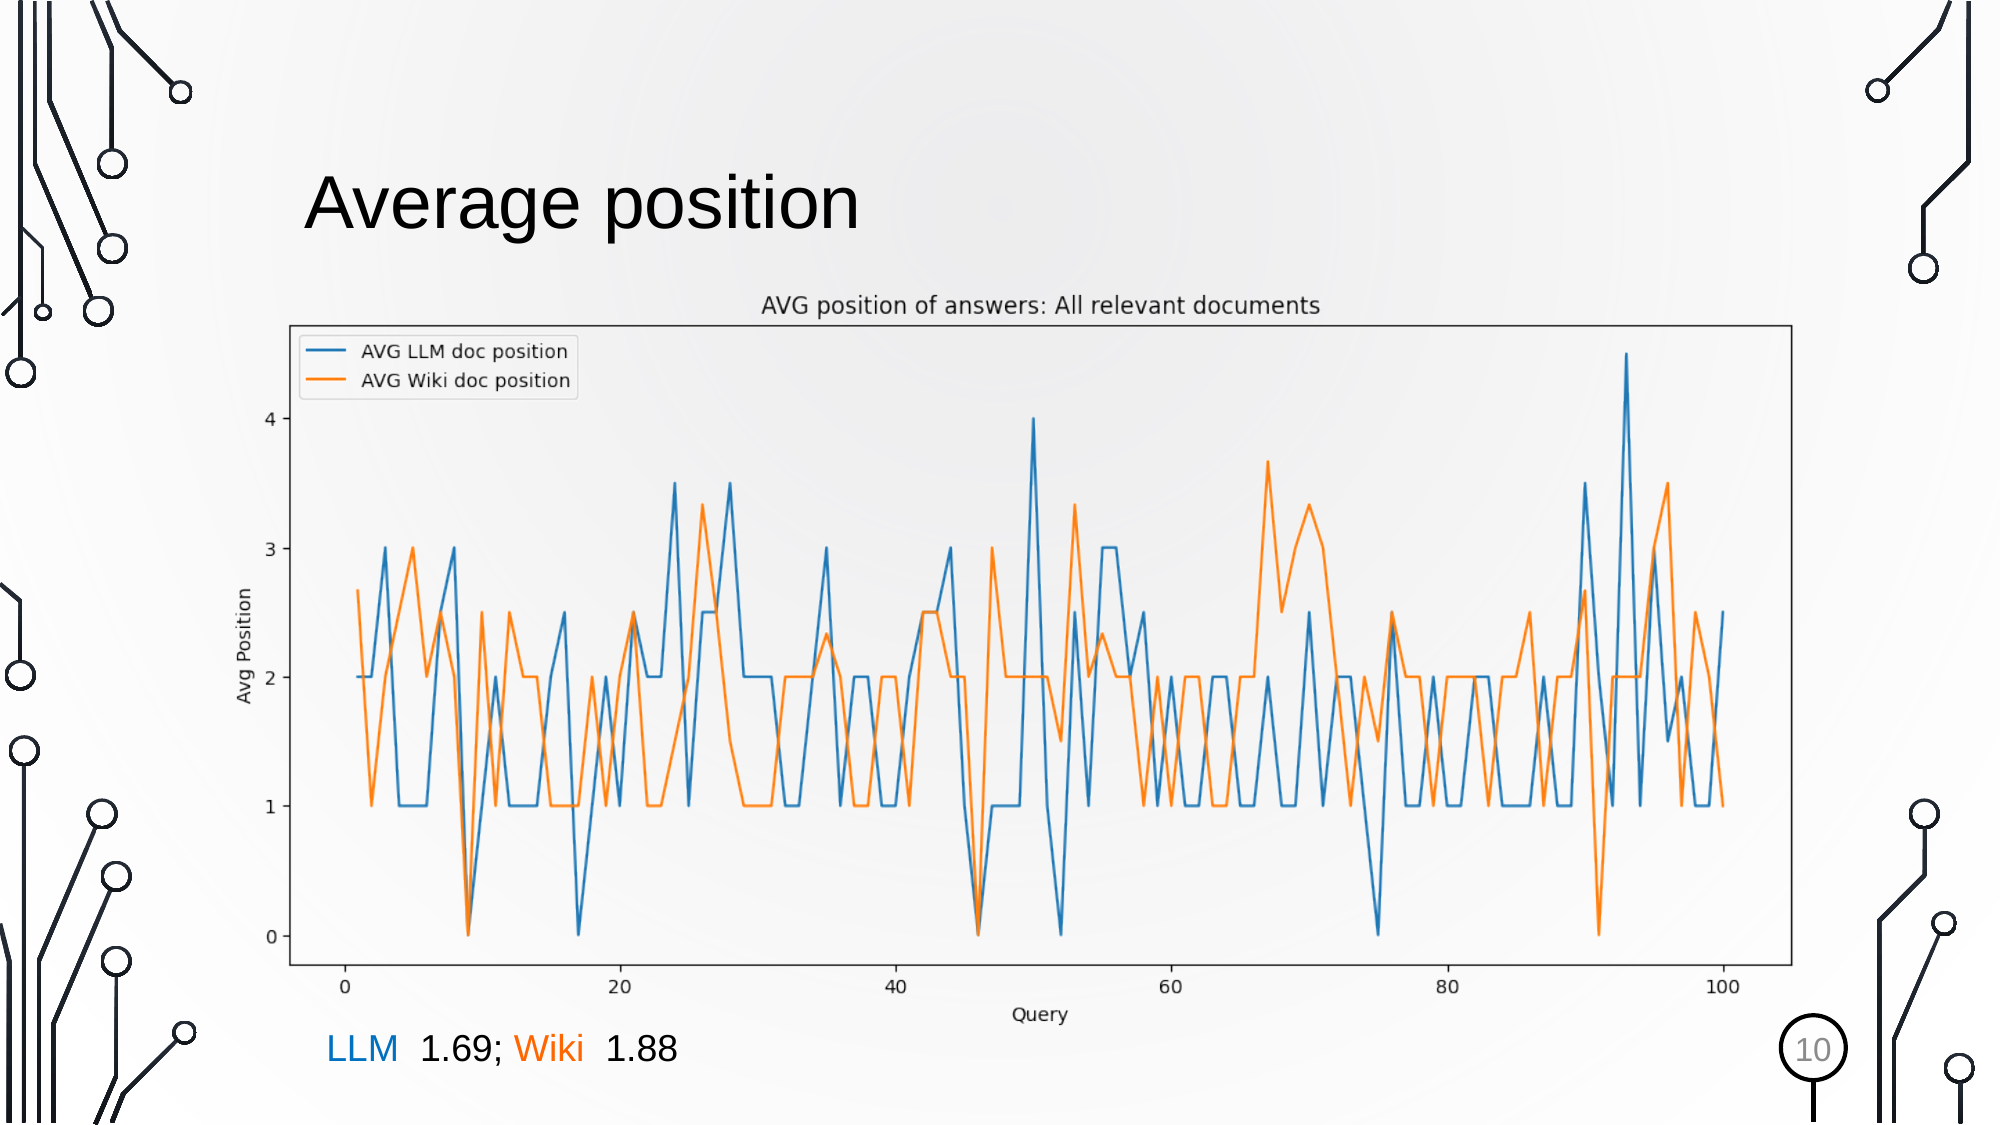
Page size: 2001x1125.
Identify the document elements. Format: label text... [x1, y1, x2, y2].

title Average position [289, 83, 1832, 326]
slide_number 9 [1779, 1017, 1848, 1078]
picture [222, 280, 1805, 1039]
